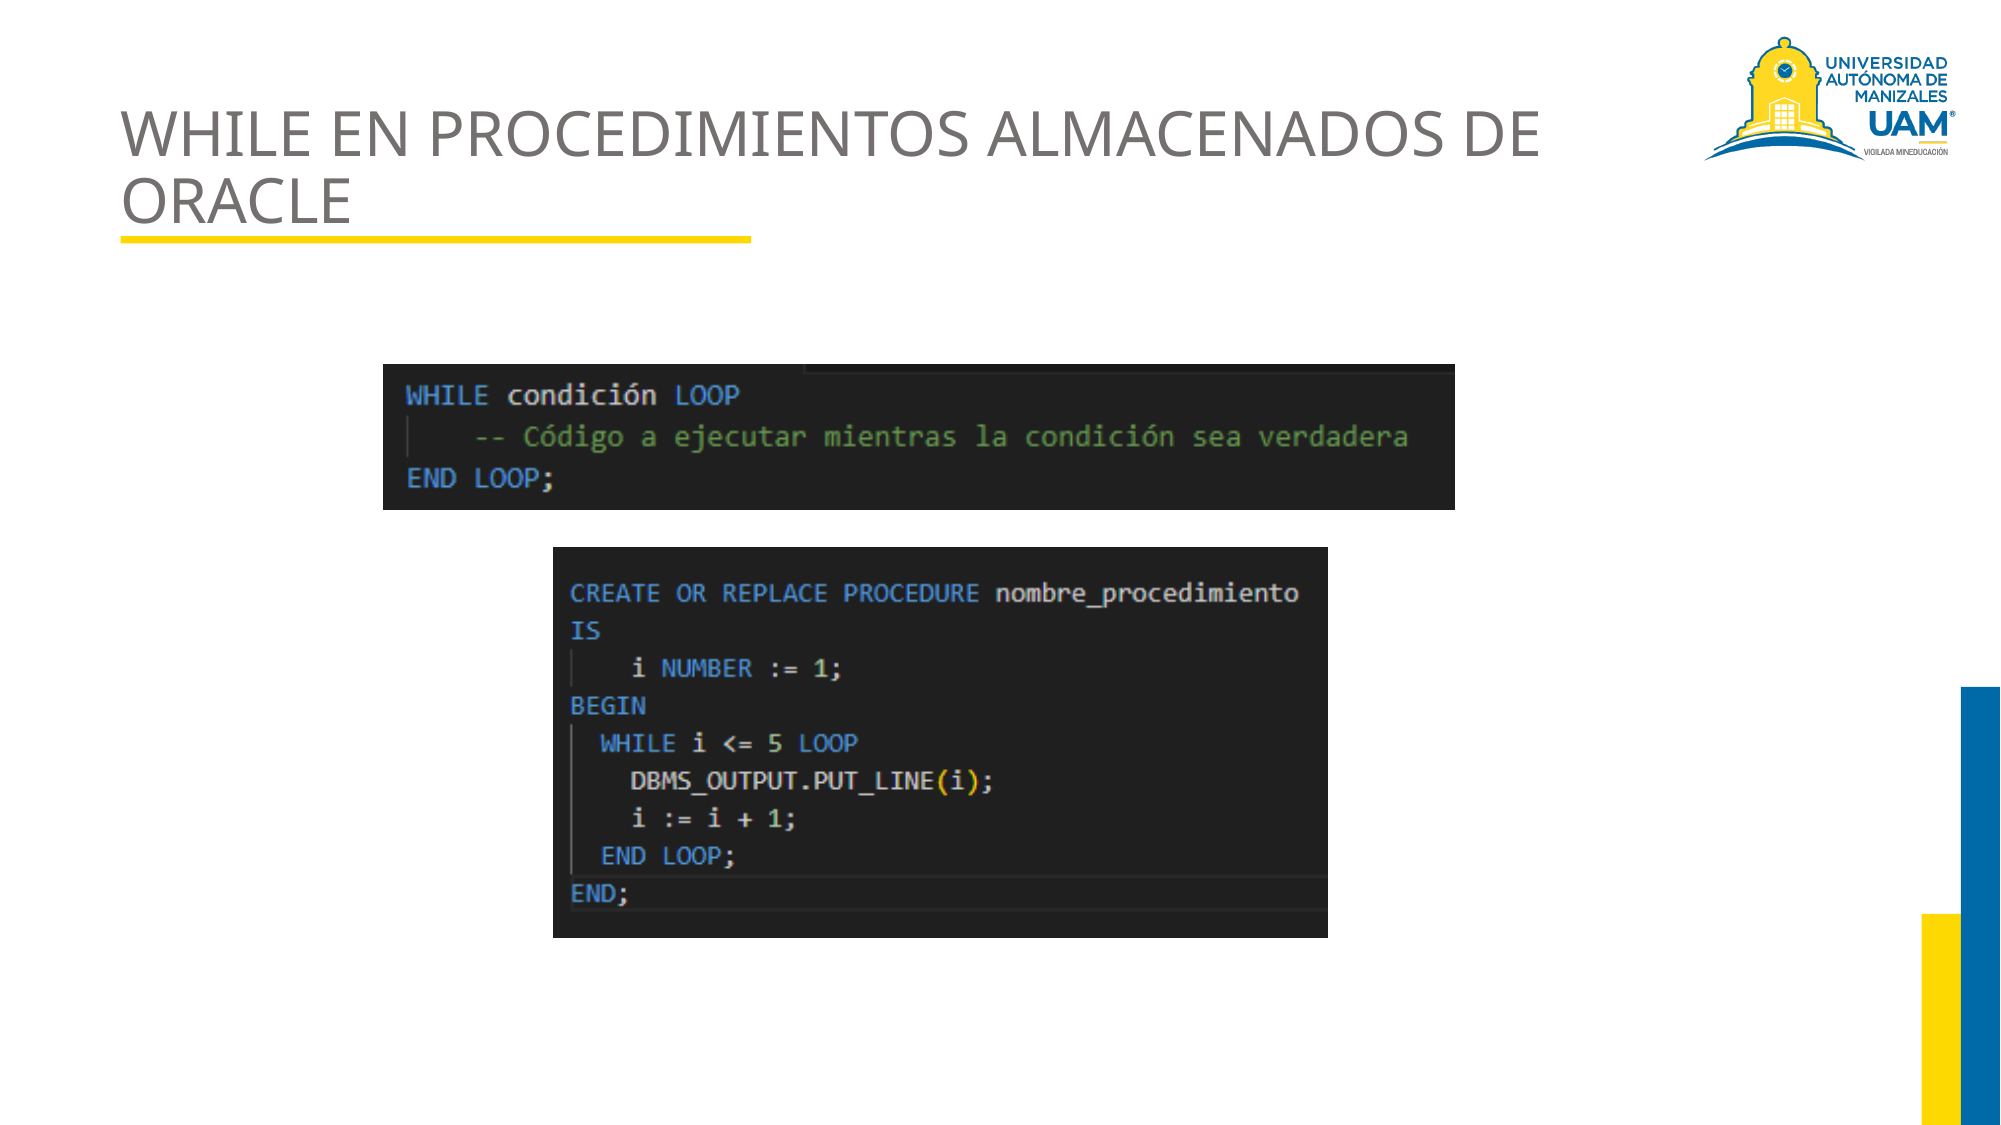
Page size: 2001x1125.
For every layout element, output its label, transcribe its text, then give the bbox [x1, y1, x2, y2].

title WHILE EN PROCEDIMIENTOS ALMACENADOS DE ORACLE [105, 85, 1706, 255]
picture [1683, 13, 1976, 184]
picture [553, 547, 1329, 938]
text_box [120, 236, 752, 244]
picture [383, 364, 1456, 511]
